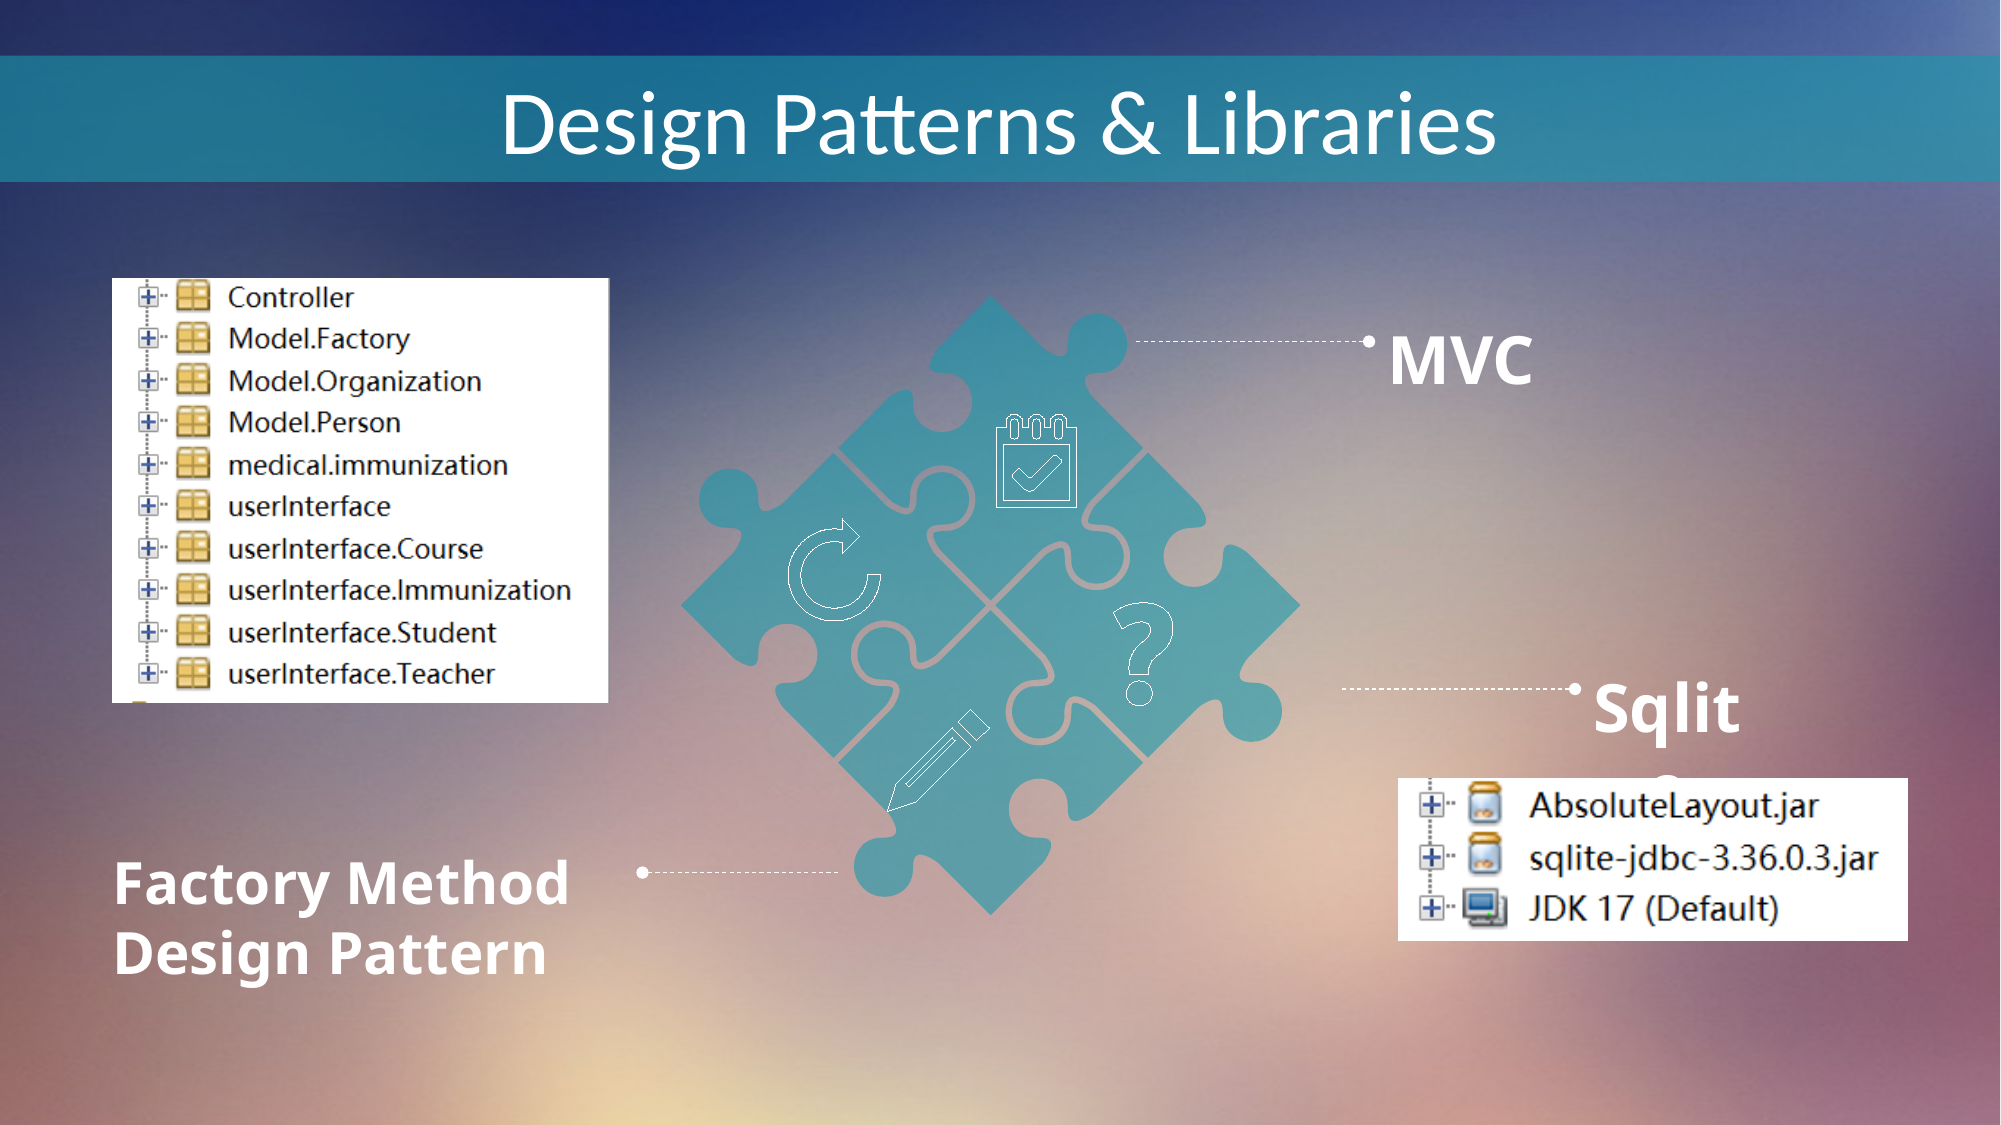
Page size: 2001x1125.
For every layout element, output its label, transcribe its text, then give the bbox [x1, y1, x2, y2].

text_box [1113, 602, 1173, 706]
text_box [836, 608, 1145, 917]
text_box [0, 55, 2000, 183]
text_box Design Patterns & Libraries [278, 55, 1722, 181]
text_box [993, 451, 1302, 760]
text_box [788, 518, 881, 621]
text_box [996, 414, 1077, 508]
picture [0, 0, 2001, 1125]
text_box [679, 451, 988, 760]
text_box Sqlite [1575, 665, 1760, 762]
text_box Factory Method Design Pattern [112, 846, 631, 894]
text_box [836, 293, 1145, 602]
text_box MVC [1369, 318, 1554, 415]
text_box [886, 709, 990, 812]
